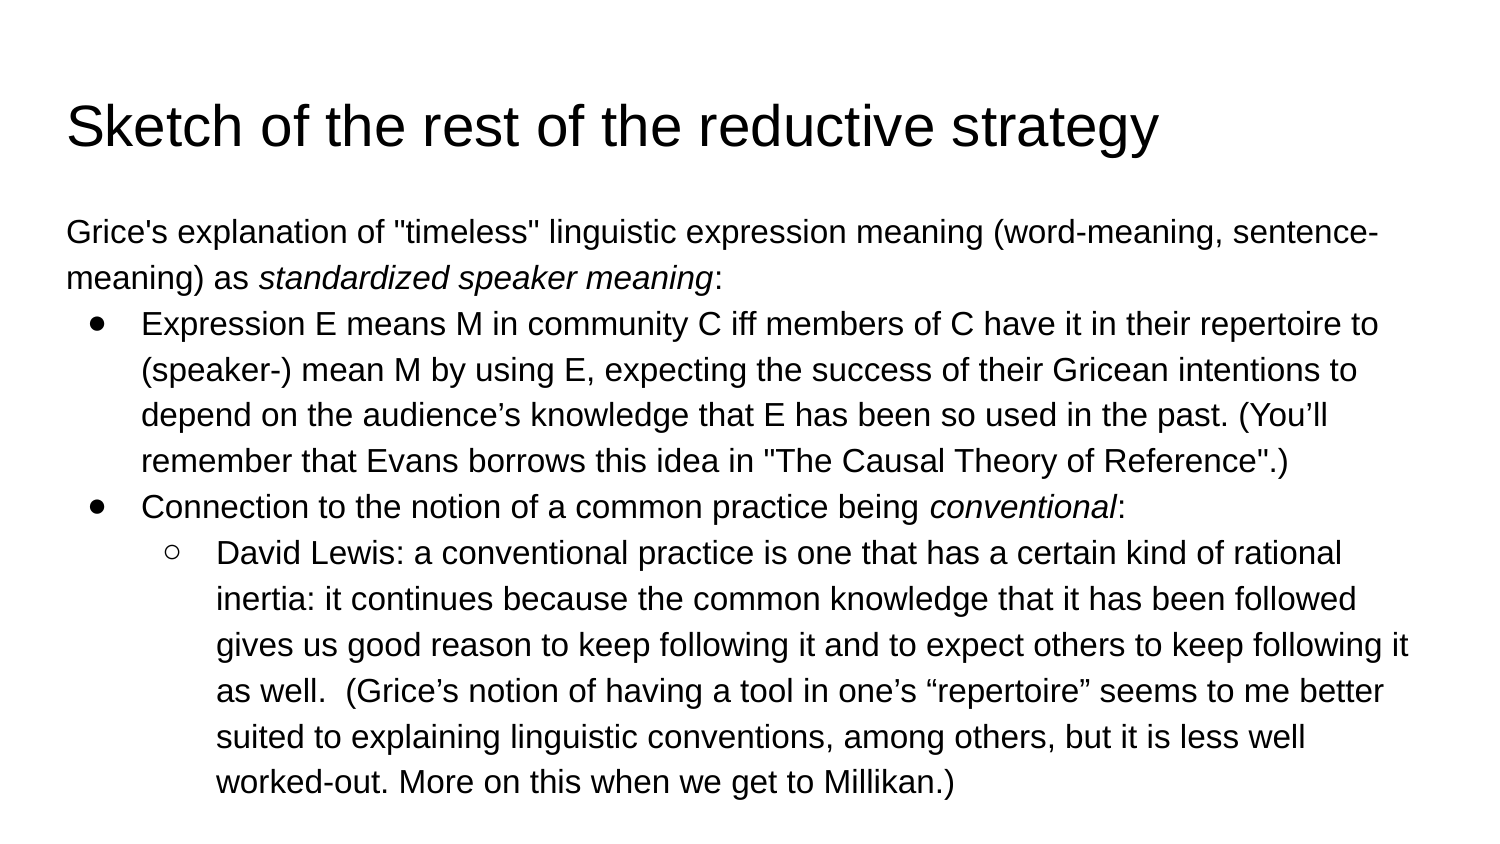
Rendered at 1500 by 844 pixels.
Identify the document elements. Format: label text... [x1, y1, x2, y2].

list Grice's explanation of "timeless" linguistic expression meaning (word-meaning, sentence-meaning) as standardized speaker meaning: Expression E means M in community C iff members of C have it in their repertoire to (speaker-) mean M by using E, expecting the success of their Gricean intentions to depend on the audience’s knowledge that E has been so used in the past. (You’ll remember that Evans borrows this idea in "The Causal Theory of Reference".) Connection to the notion of a common practice being conventional: David Lewis: a conventional practice is one that has a certain kind of rational inertia: it continues because the common knowledge that it has been followed gives us good reason to keep following it and to expect others to keep following it as well. (Grice’s notion of having a tool in one’s “repertoire” seems to me better suited to explaining linguistic conventions, among others, but it is less well worked-out. More on this when we get to Millikan.) [51, 189, 1449, 750]
title Sketch of the rest of the reductive strategy [51, 72, 1449, 167]
